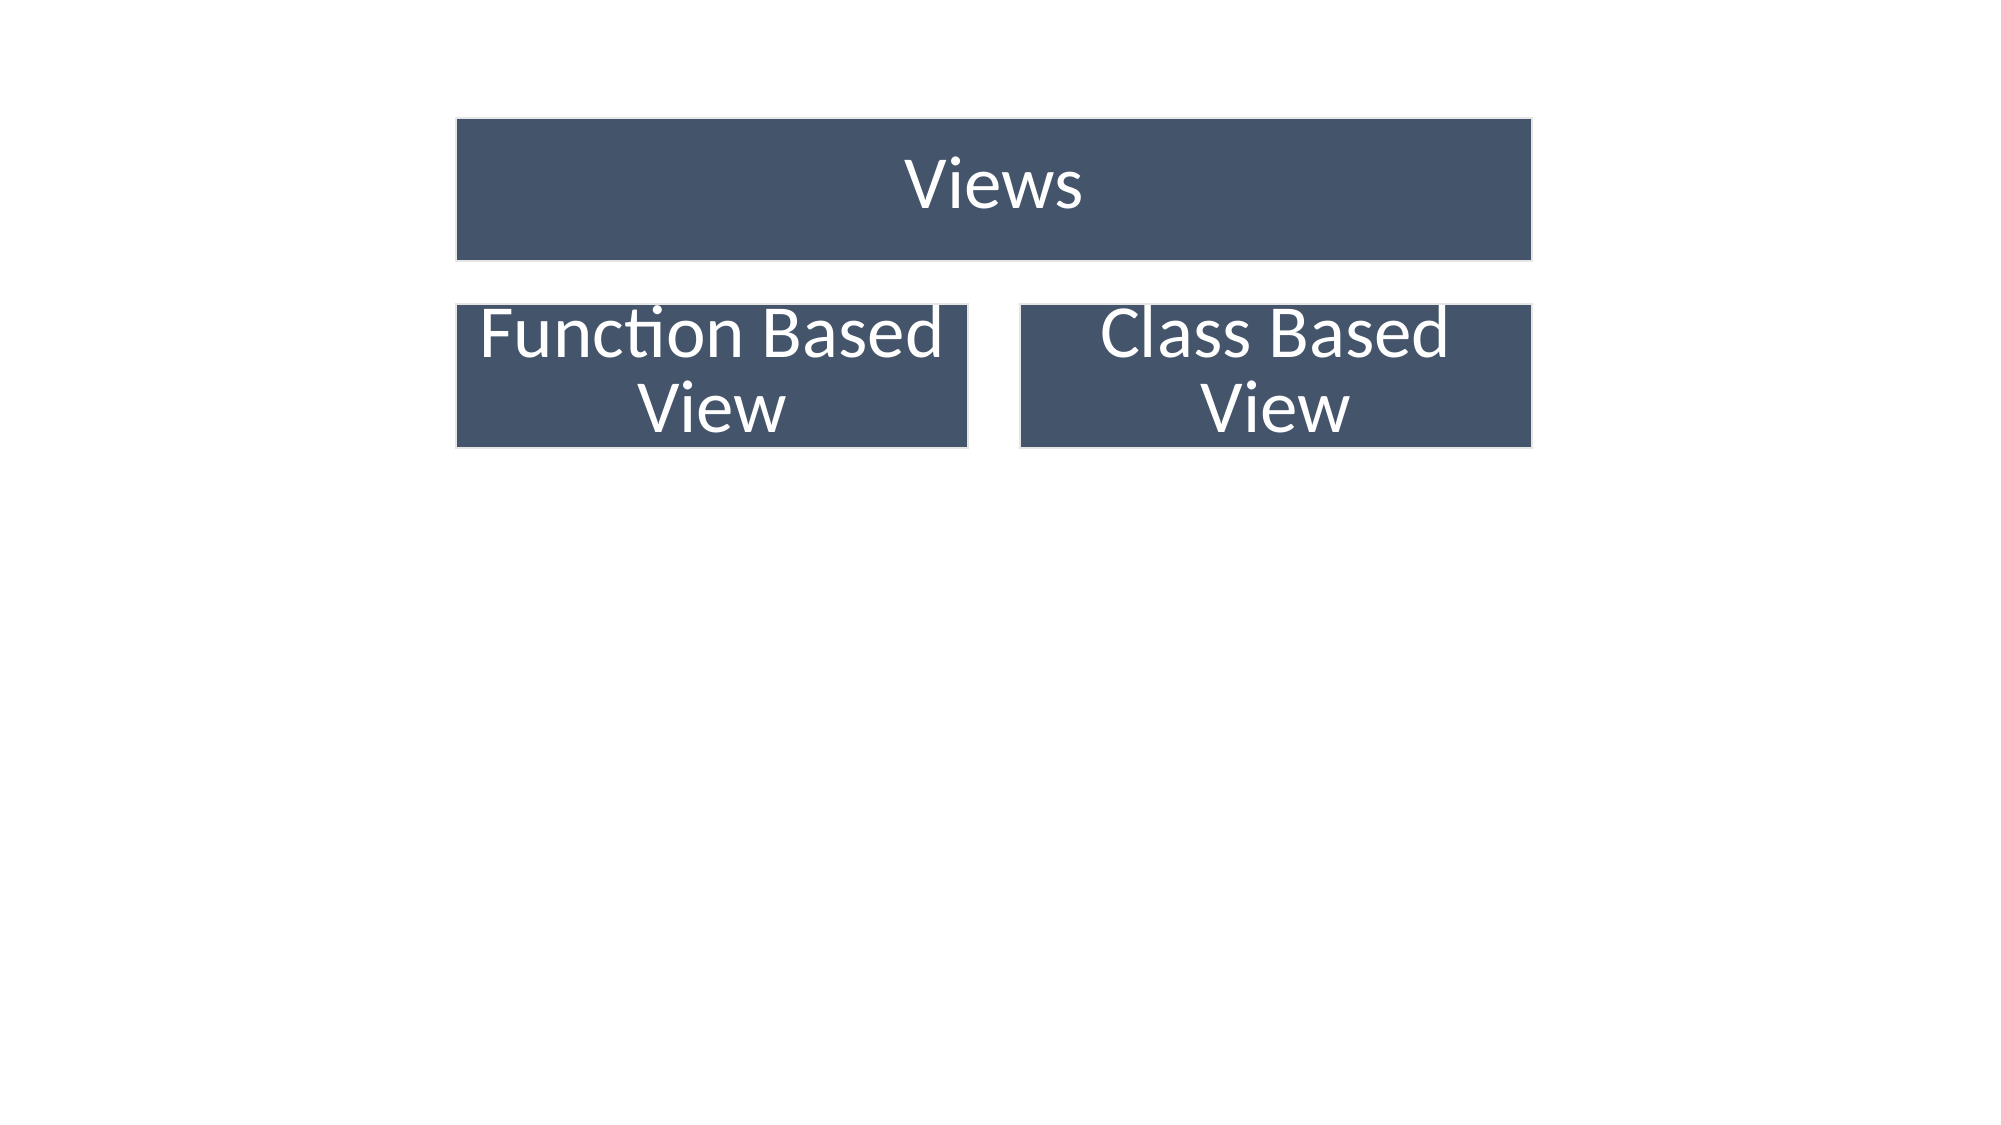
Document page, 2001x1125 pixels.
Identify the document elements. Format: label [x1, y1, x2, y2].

text_box [321, 117, 1667, 1007]
